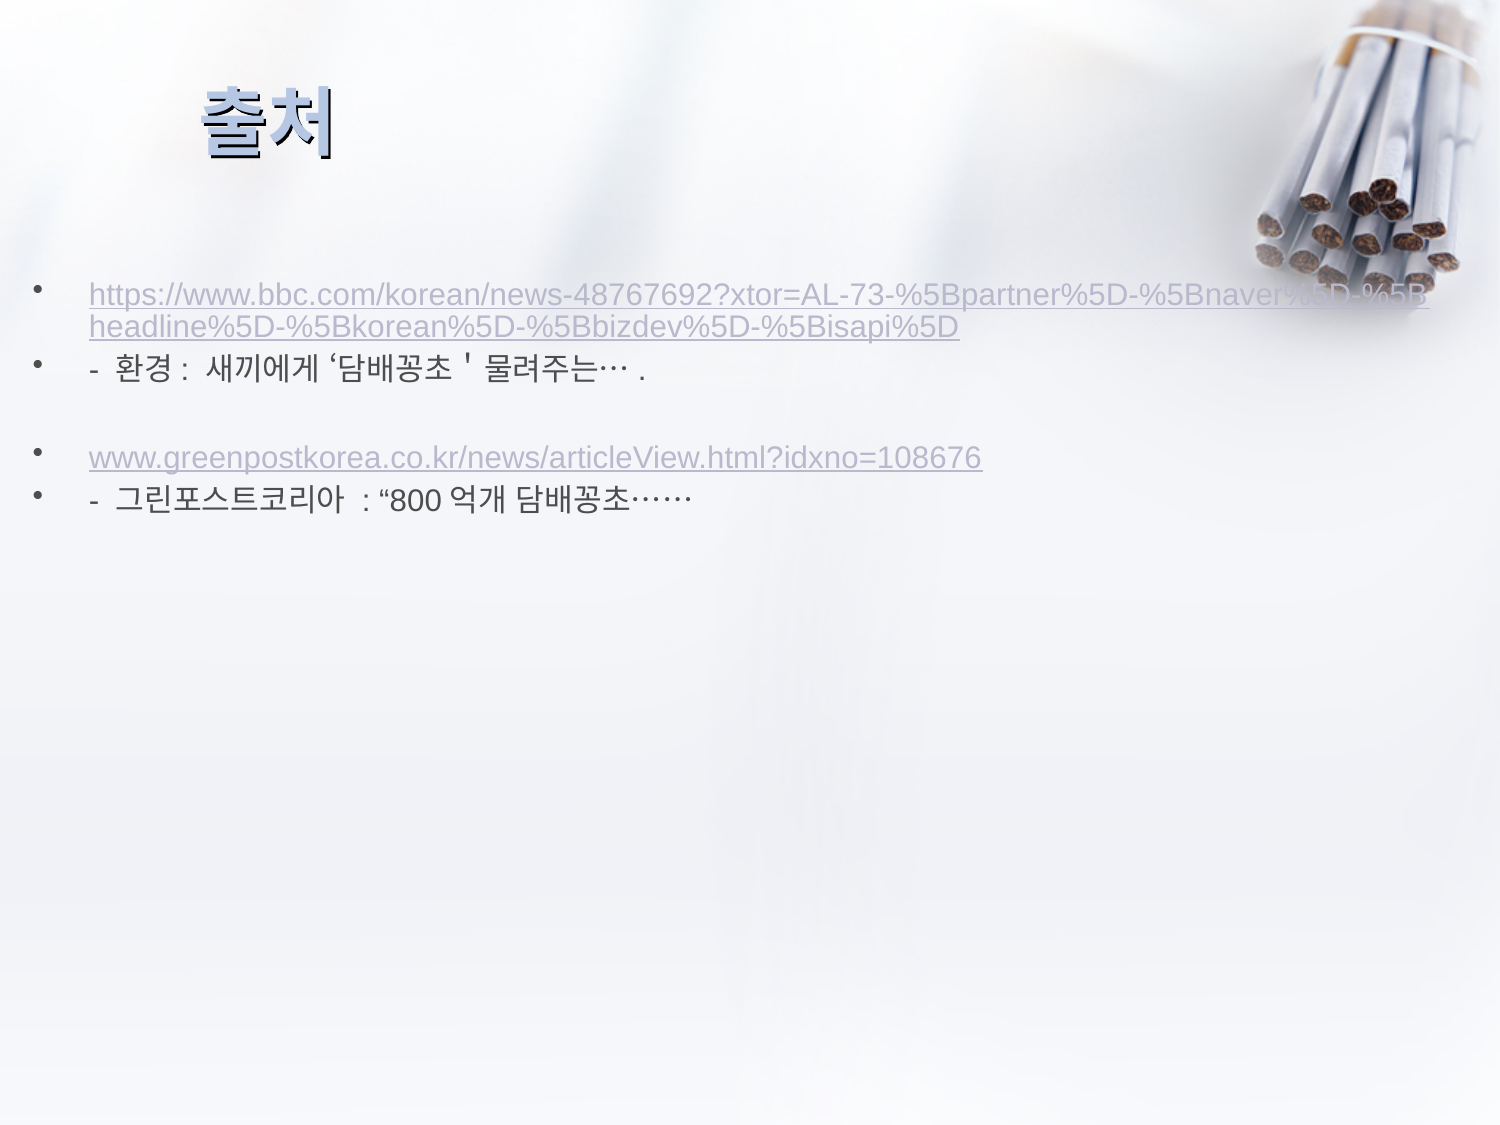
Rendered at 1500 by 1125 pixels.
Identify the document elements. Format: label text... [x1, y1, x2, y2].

title 출처 [182, 77, 1306, 162]
list https://www.bbc.com/korean/news-48767692?xtor=AL-73-%5Bpartner%5D-%5Bnaver%5D-%5Bheadline%5D-%5Bkorean%5D-%5Bbizdev%5D-%5Bisapi%5D - 환경: 새끼에게 ‘담배꽁초＇물려주는…. www.greenpostkorea.co.kr/news/articleView.html?idxno=108676 - 그린포스트코리아 : “800억개 담배꽁초…… [17, 266, 1460, 1083]
picture [0, 0, 1500, 1125]
